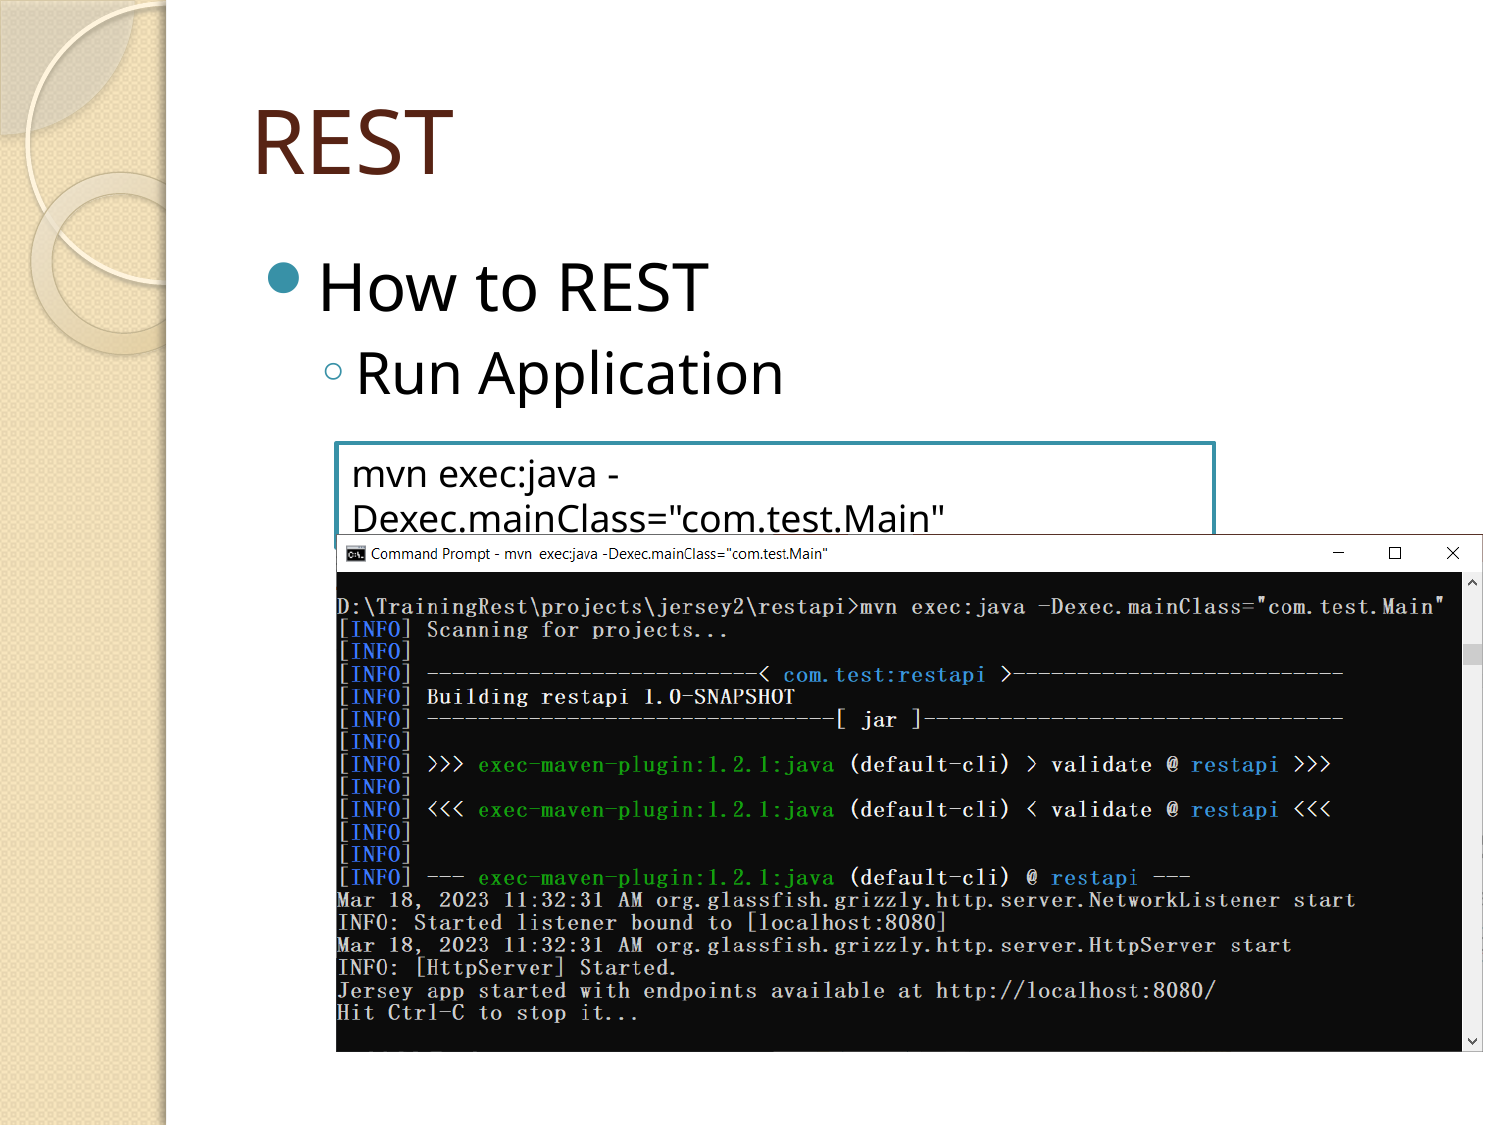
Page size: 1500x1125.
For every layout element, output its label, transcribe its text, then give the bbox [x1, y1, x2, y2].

title REST [235, 45, 1466, 233]
text_box mvn exec:java -Dexec.mainClass="com.test.Main" [336, 442, 1215, 532]
list How to REST Run Application [235, 237, 1466, 1025]
picture [336, 534, 1483, 1052]
